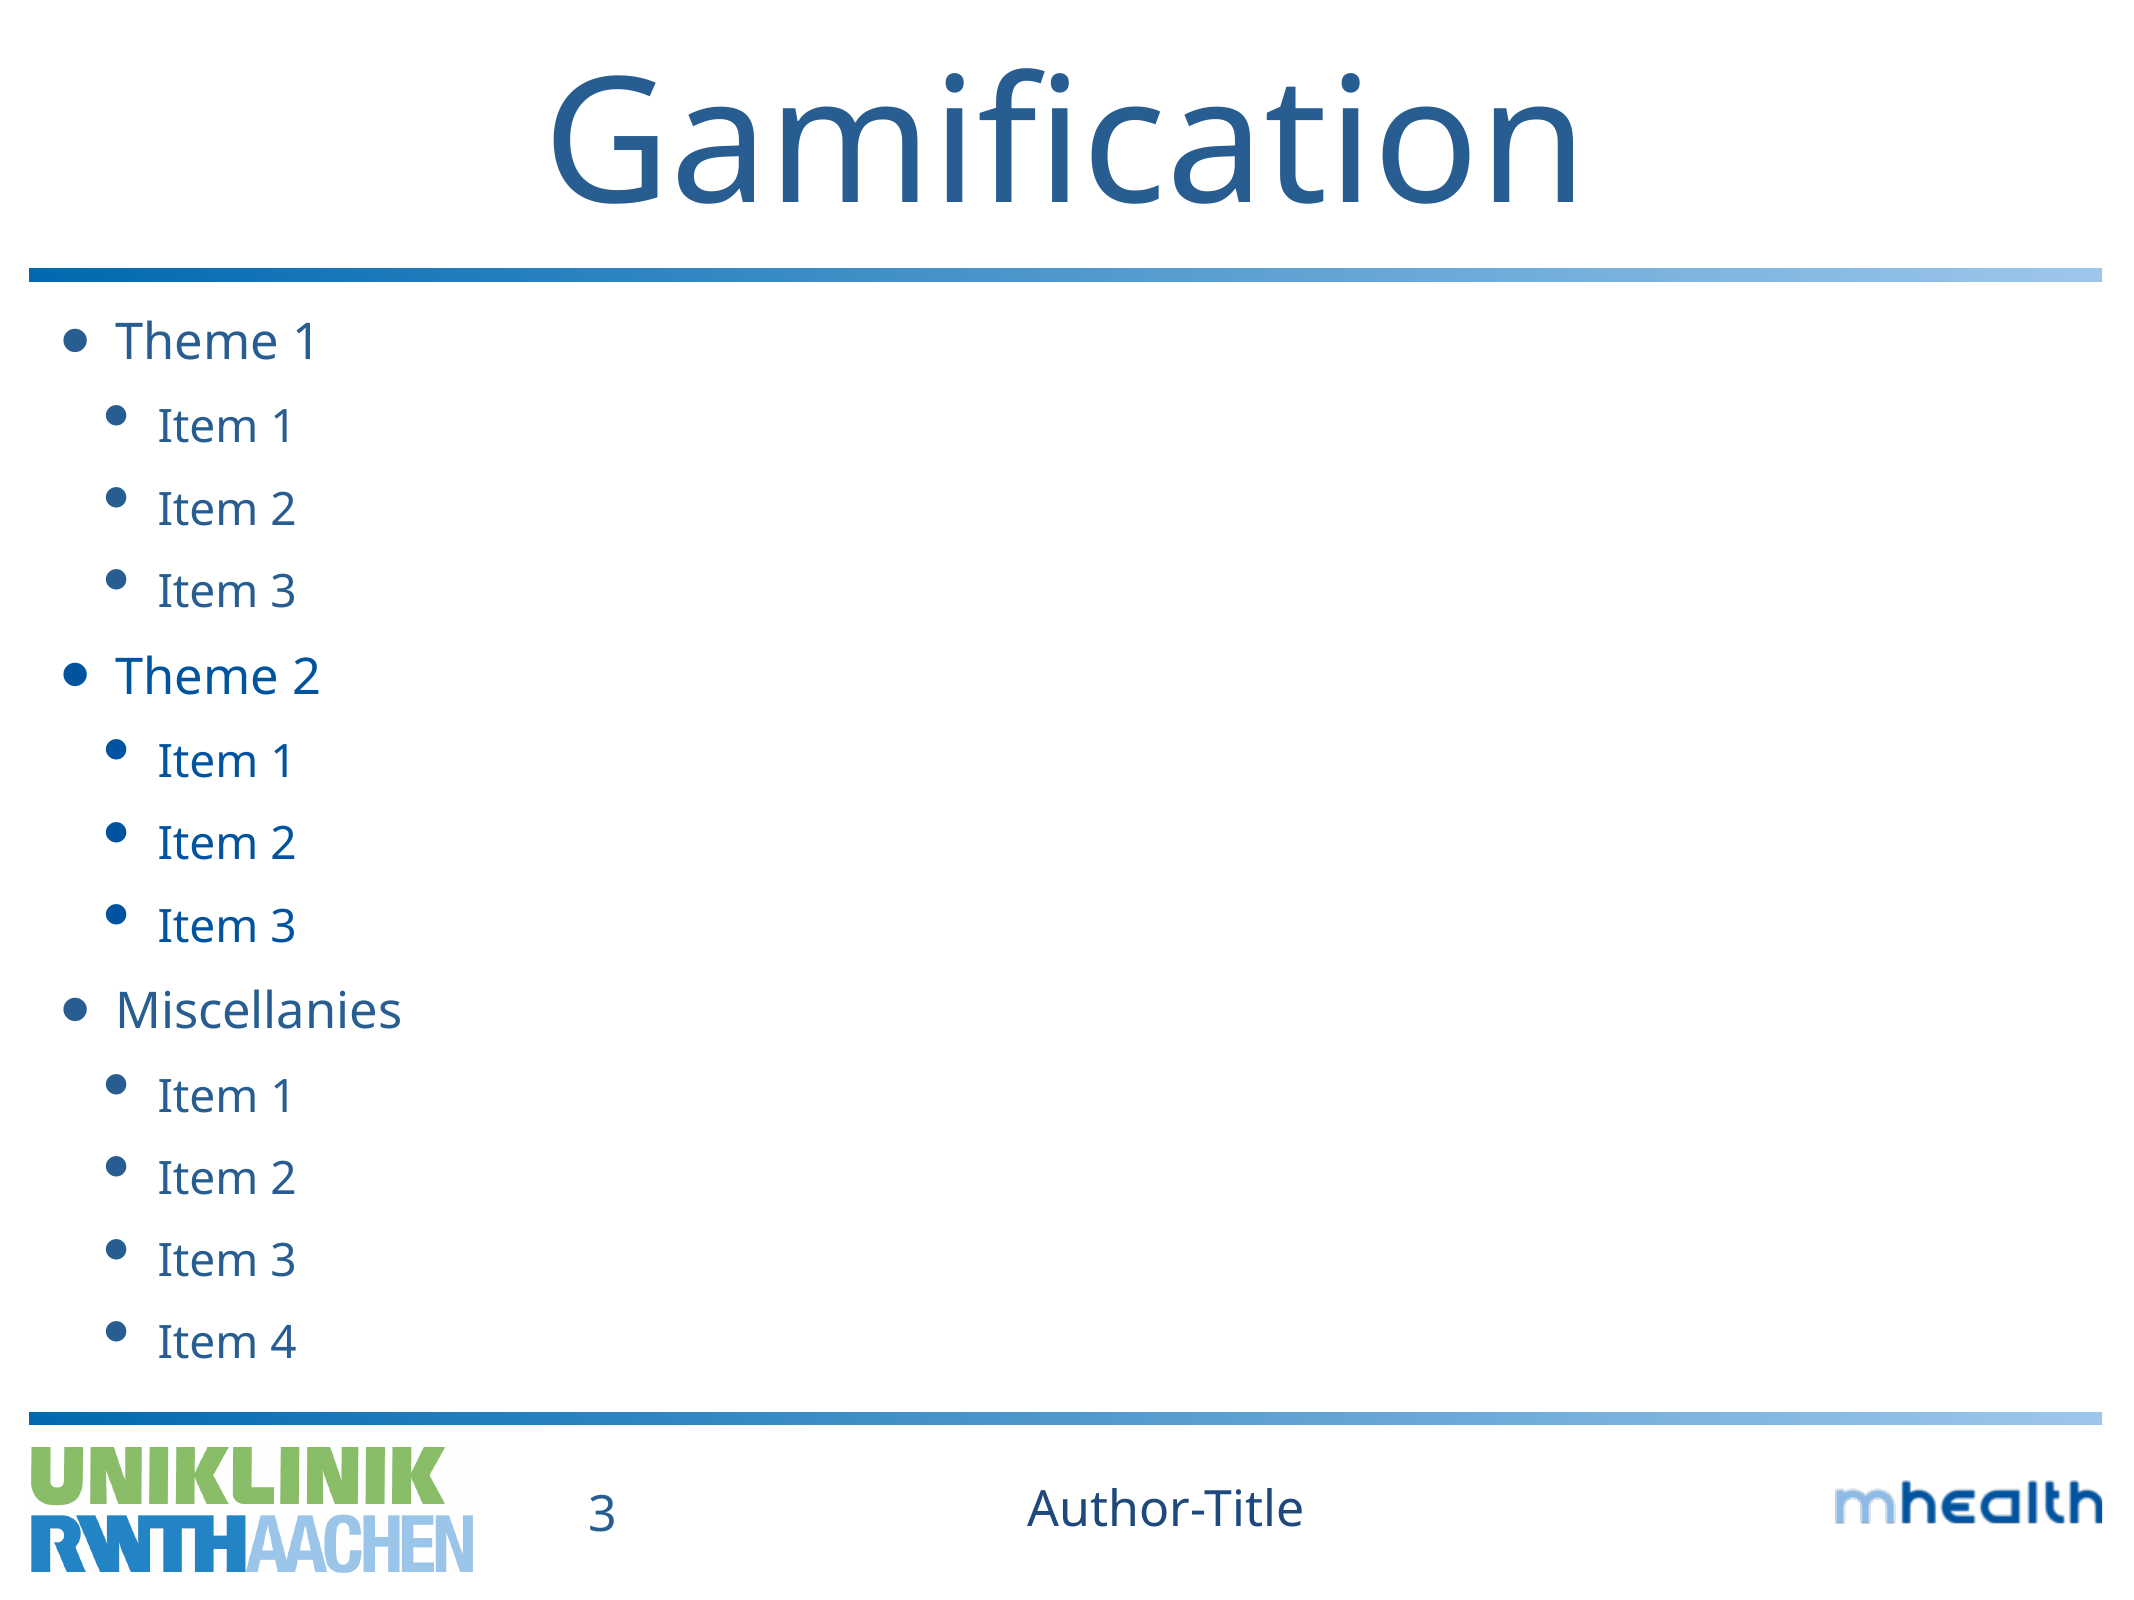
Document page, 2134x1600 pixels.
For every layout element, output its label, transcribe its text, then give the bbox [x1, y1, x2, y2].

footer Author-Title [728, 1467, 1604, 1554]
title Gamification [28, 0, 2103, 266]
slide_number 3 [580, 1480, 626, 1557]
picture [31, 1447, 473, 1573]
picture [1830, 1469, 2103, 1554]
list Theme 1 Item 1 Item 2 Item 3 Theme 2 Item 1 Item 2 Item 3 Miscellanies Item 1 Item 2 Item 3 Item 4 [30, 300, 2104, 1377]
